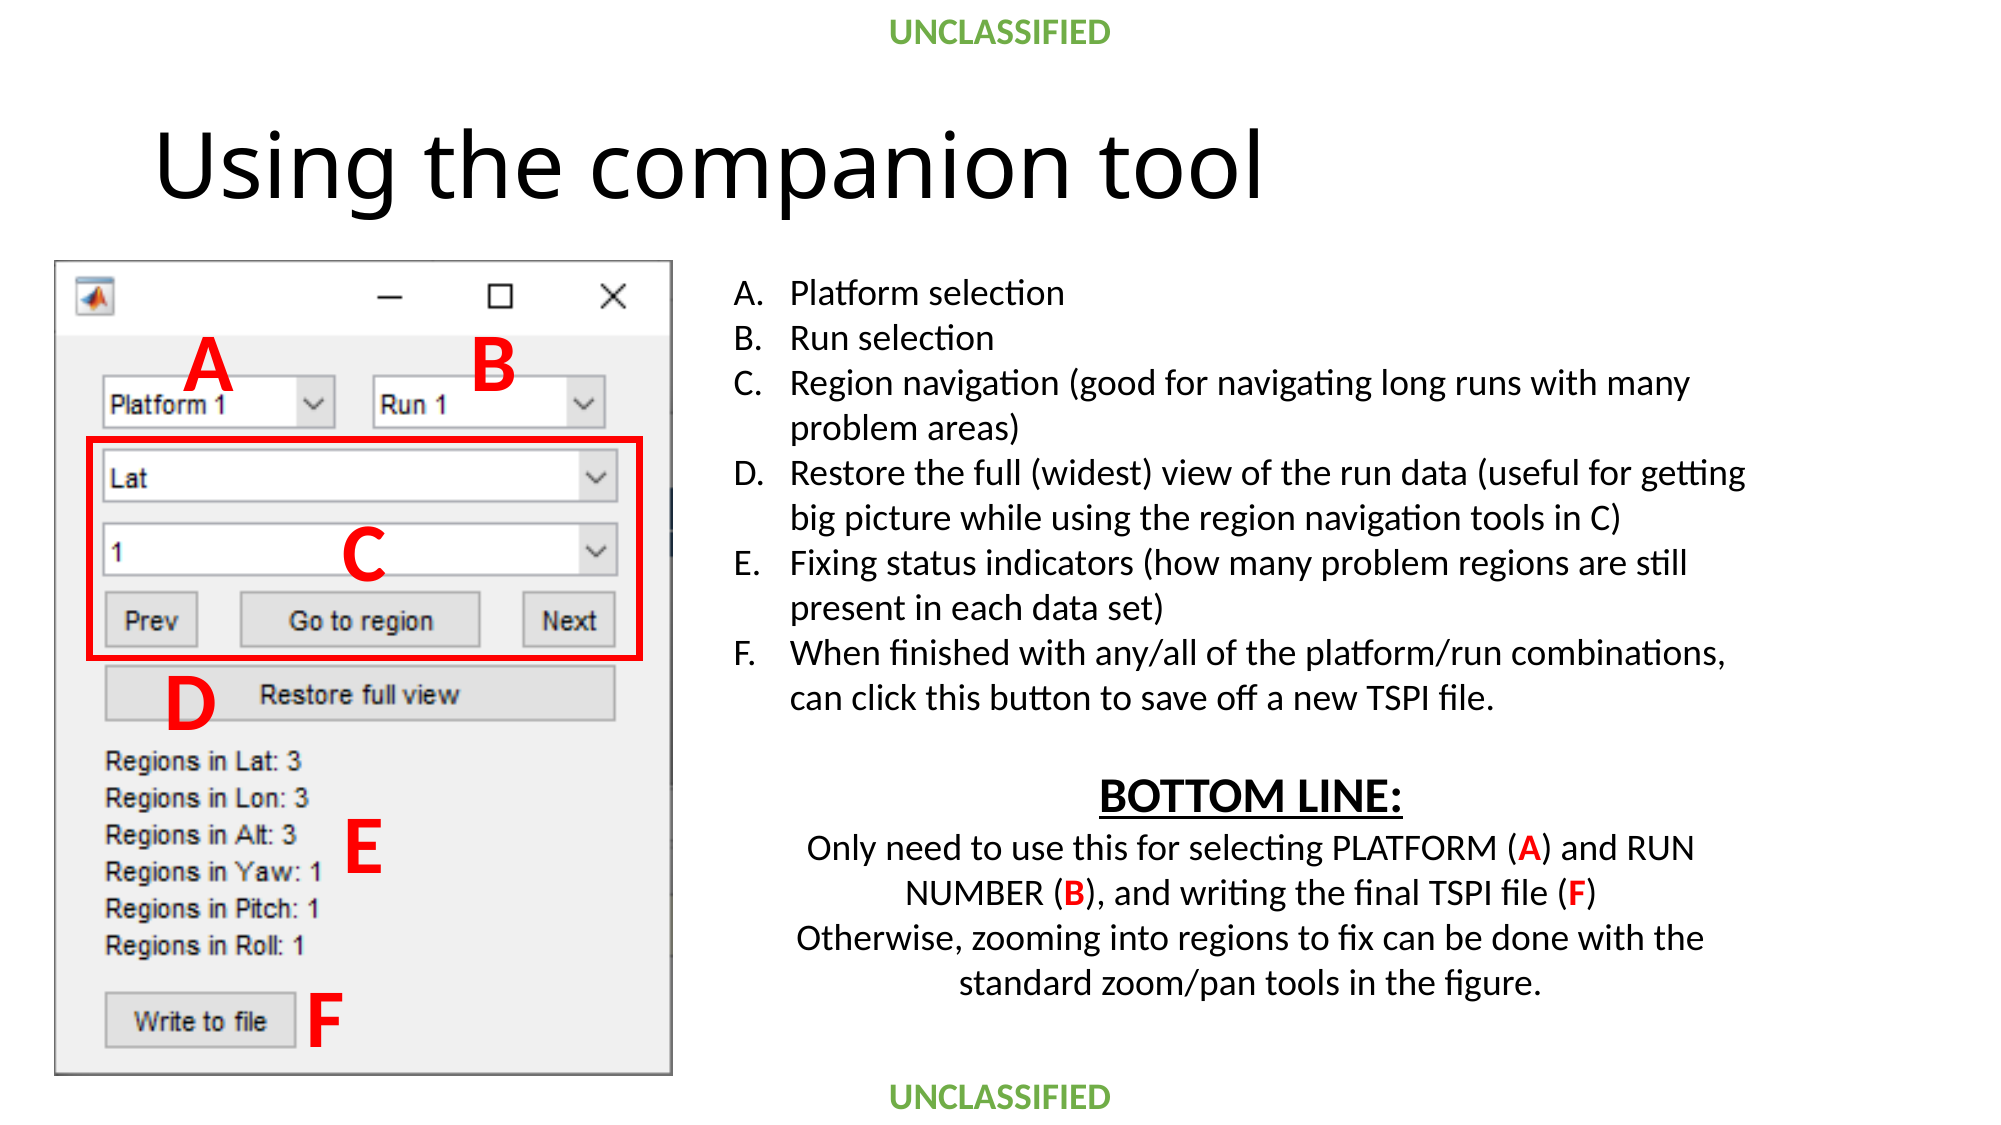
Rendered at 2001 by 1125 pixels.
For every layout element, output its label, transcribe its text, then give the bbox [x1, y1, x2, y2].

title Using the companion tool [137, 59, 1863, 278]
text_box Platform selection Run selection Region navigation (good for navigating long runs with many problem areas) Restore the full (widest) view of the run data (useful for getting big picture while using the region navigation tools in C) Fixing status indicators (how many problem regions are still present in each data set) When finished with any/all of the platform/run combinations, can click this button to save off a new TSPI file. BOTTOM LINE: Only need to use this for selecting PLATFORM (A) and RUN NUMBER (B), and writing the final TSPI file (F) Otherwise, zooming into regions to fix can be done with the standard zoom/pan tools in the figure. [718, 260, 1784, 1011]
picture [54, 260, 673, 1076]
